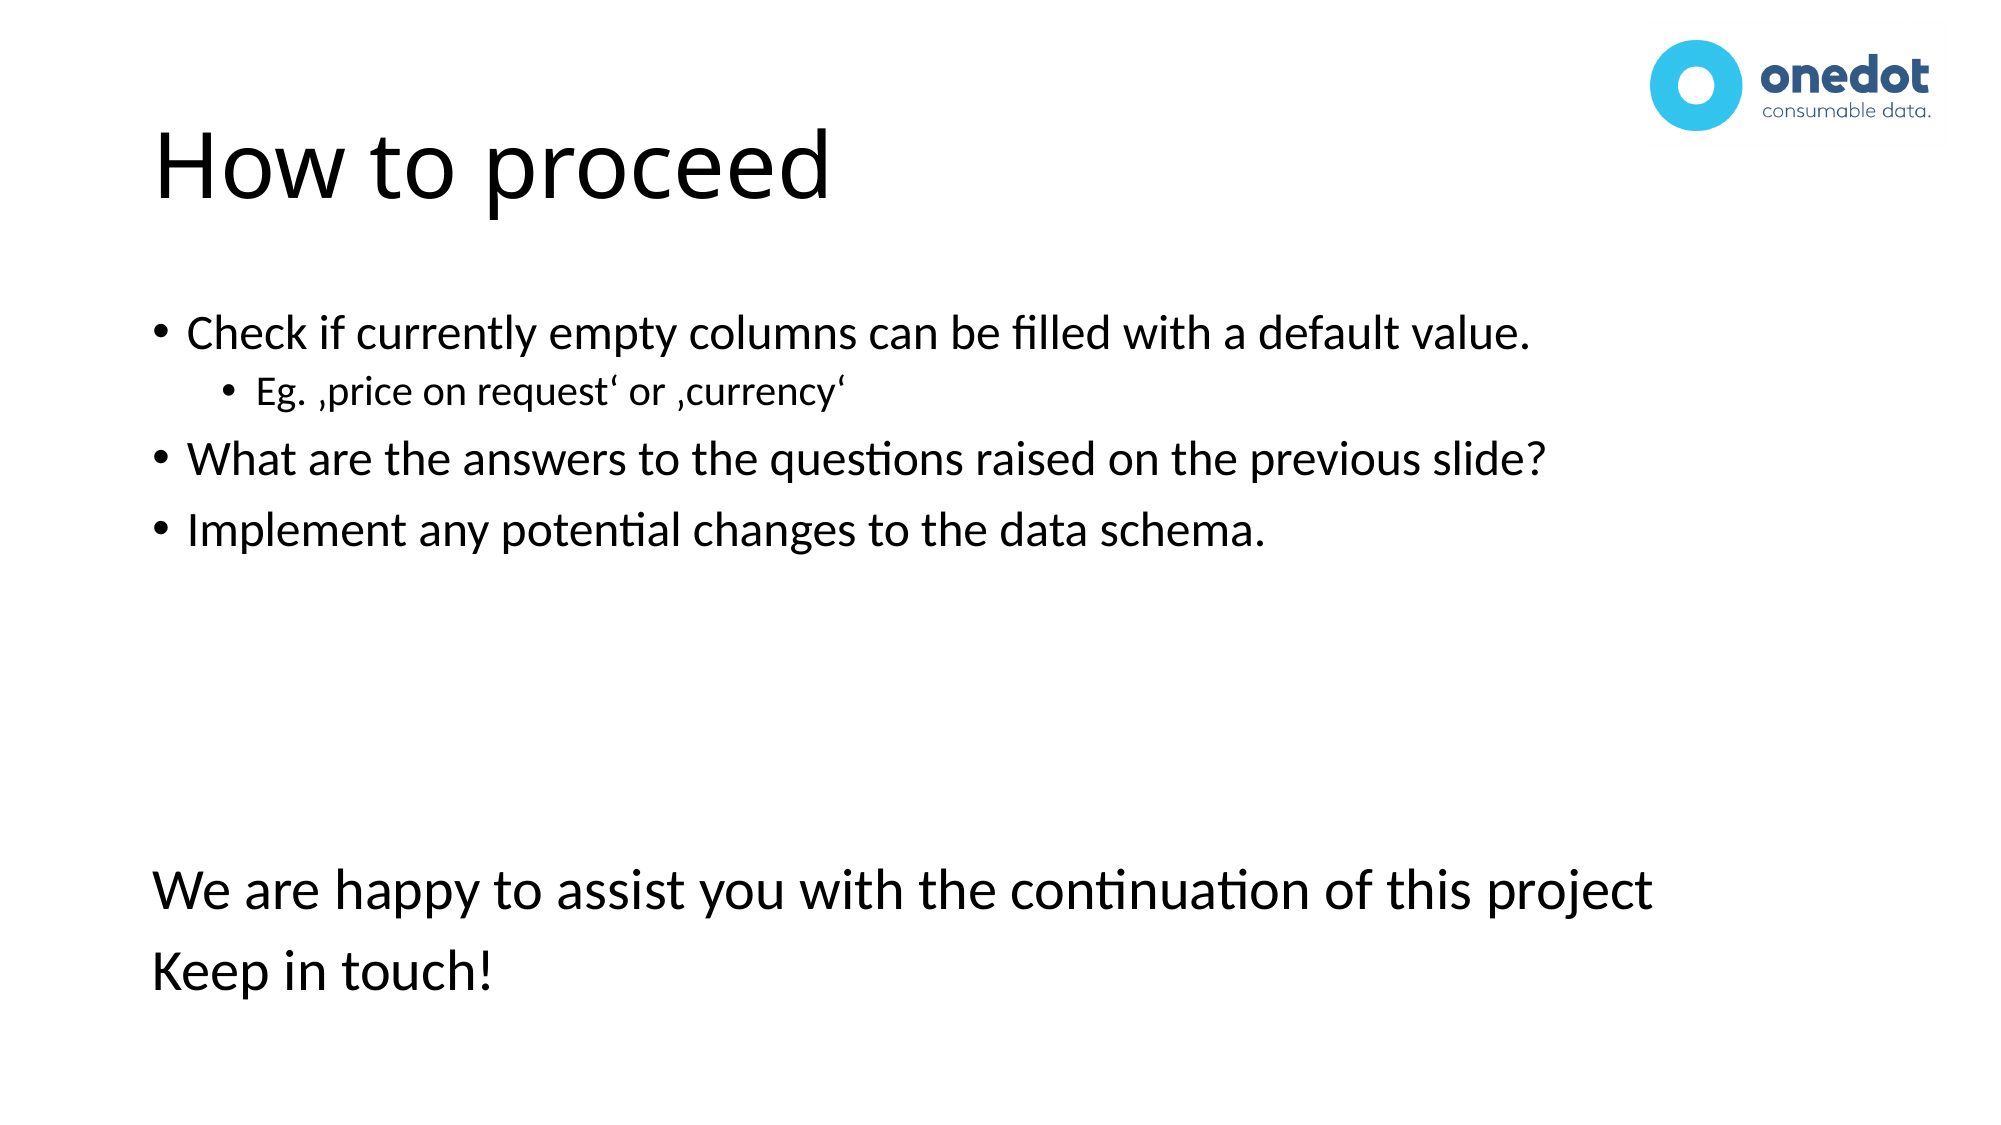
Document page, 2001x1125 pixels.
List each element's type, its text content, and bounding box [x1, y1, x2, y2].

picture [1643, 21, 1947, 147]
list Check if currently empty columns can be filled with a default value. Eg. ‚price on request‘ or ‚currency‘ What are the answers to the questions raised on the previous slide? Implement any potential changes to the data schema. We are happy to assist you with the continuation of this project Keep in touch! [137, 299, 1863, 1014]
title How to proceed [137, 59, 1863, 278]
